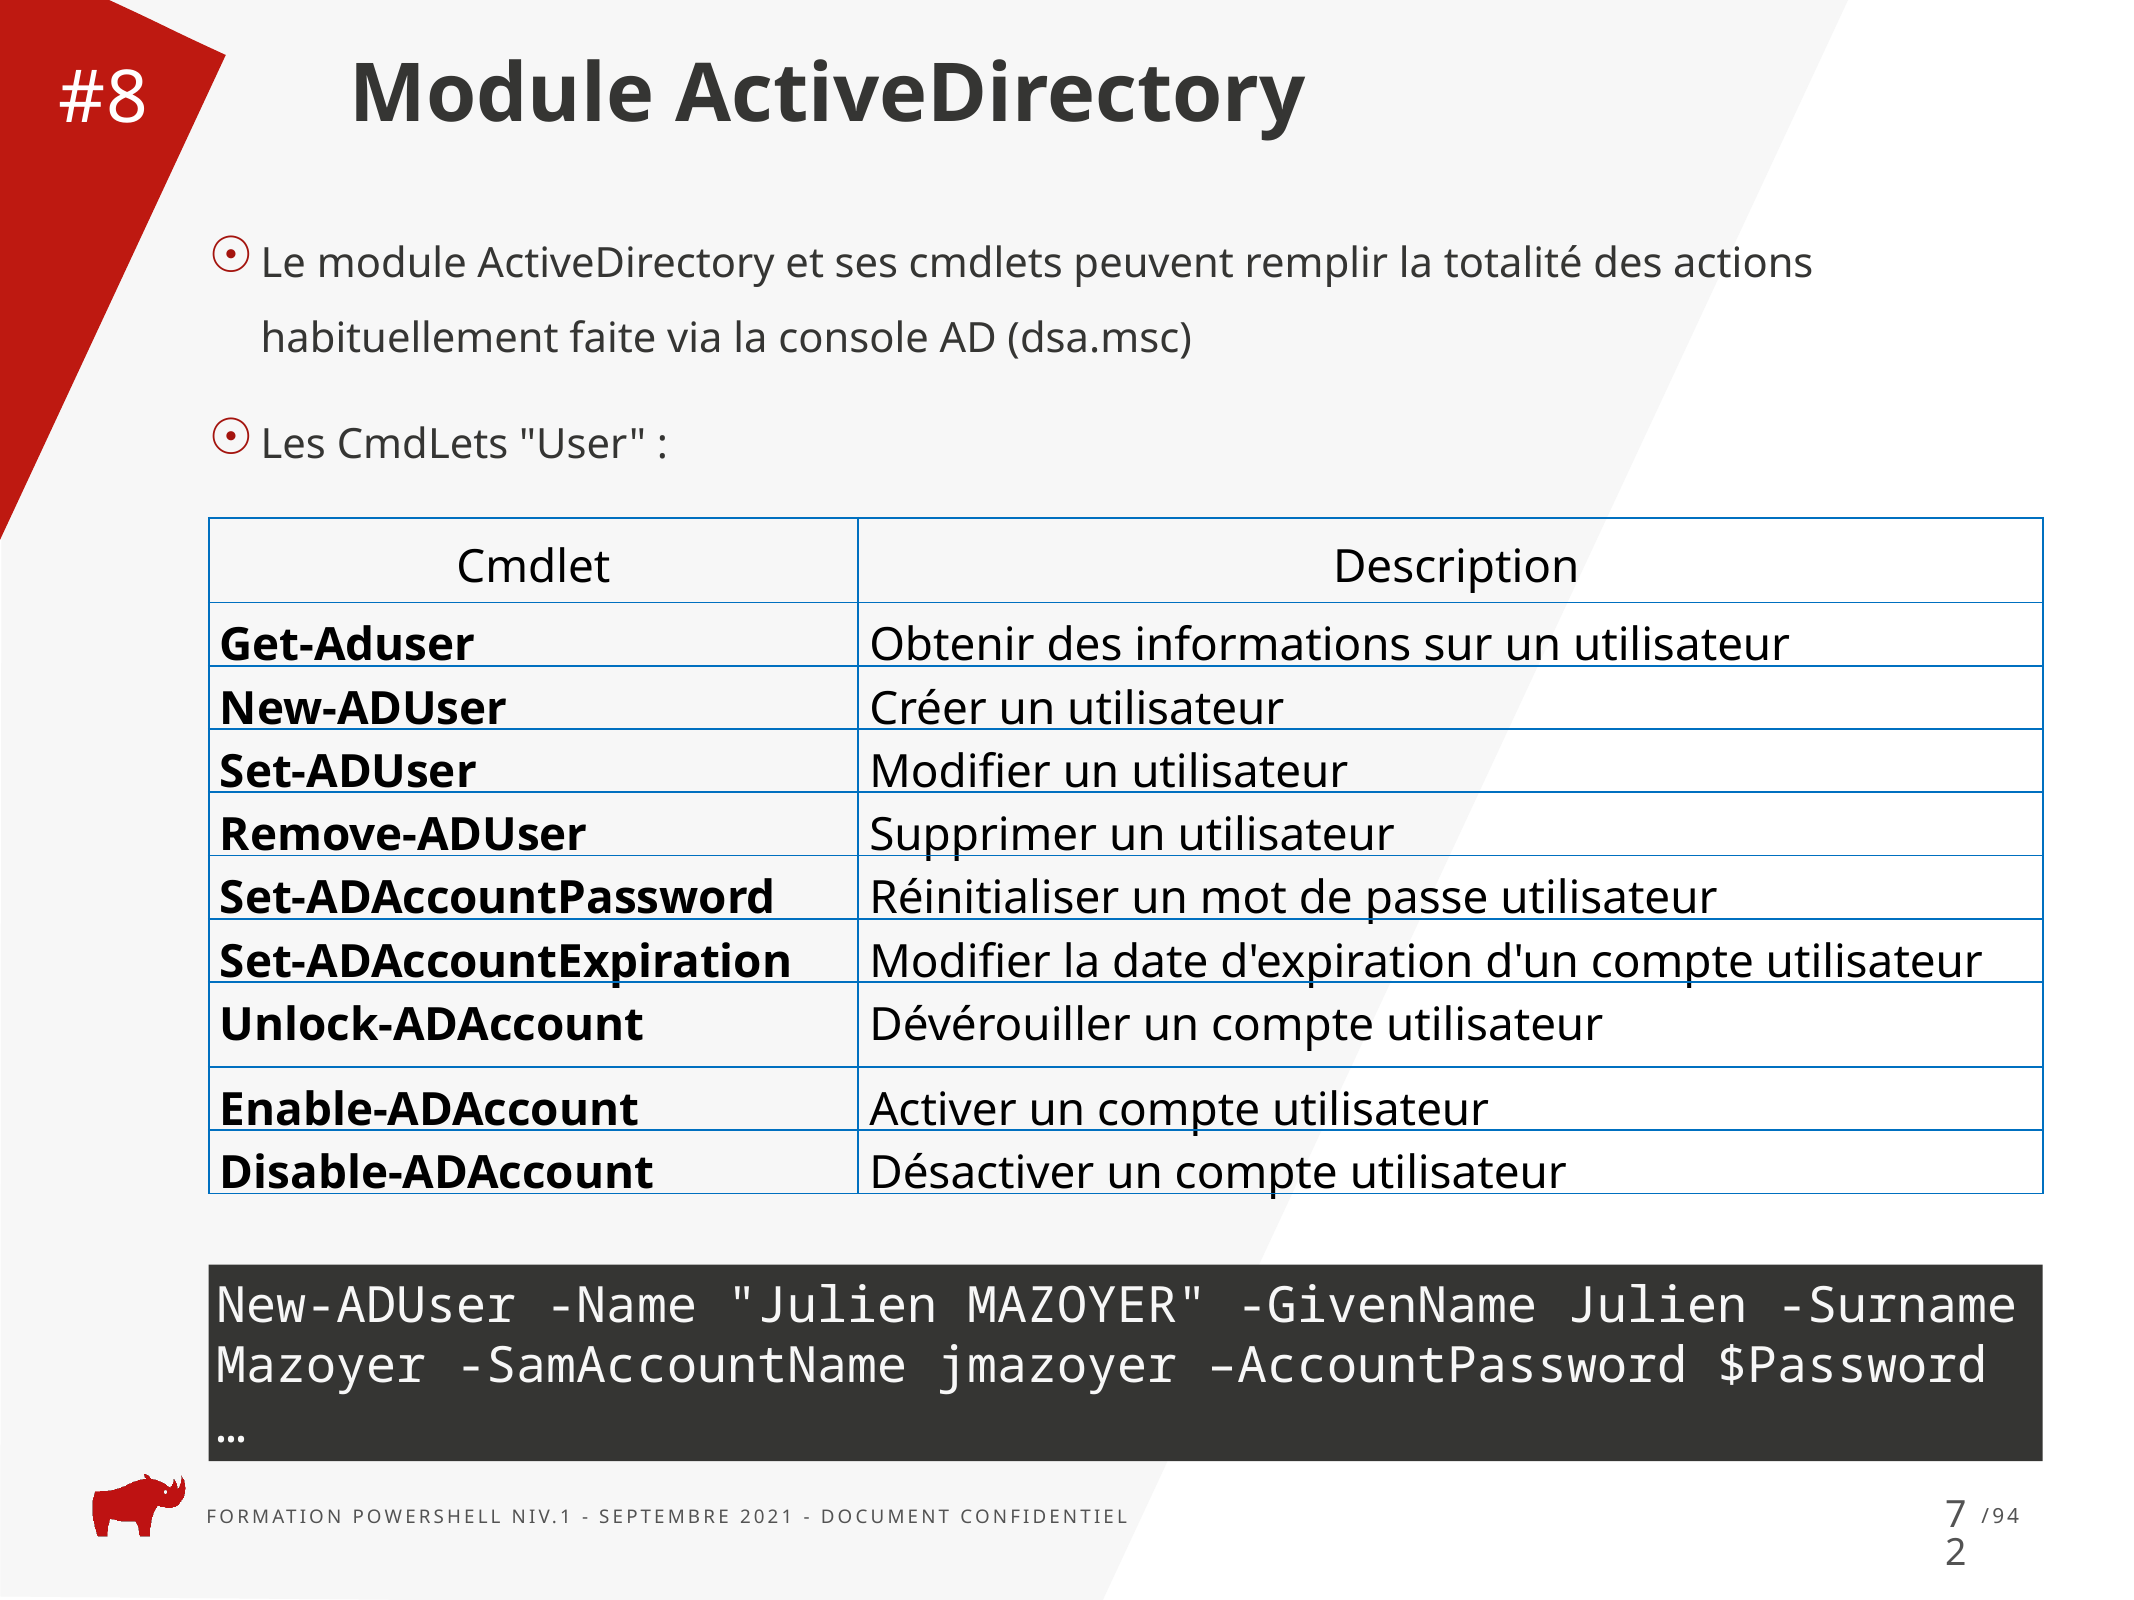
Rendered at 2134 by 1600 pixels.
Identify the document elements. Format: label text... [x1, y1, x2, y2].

table_cell Dévérouiller un compte utilisateur [859, 983, 2042, 1066]
table_cell Modifier la date d'expiration d'un compte utilisateur [859, 920, 2042, 981]
picture [44, 1440, 230, 1572]
table_cell Réinitialiser un mot de passe utilisateur [859, 856, 2042, 918]
table_cell Set-ADAccountPassword [210, 856, 857, 918]
table_cell Set-ADAccountExpiration [210, 920, 857, 981]
table_cell Supprimer un utilisateur [859, 793, 2042, 855]
table_cell Remove-ADUser [210, 793, 857, 855]
table_cell New-ADUser [210, 667, 857, 728]
table_cell Enable-ADAccount [210, 1068, 857, 1129]
table_cell Modifier un utilisateur [859, 730, 2042, 791]
table_cell Disable-ADAccount [210, 1131, 857, 1193]
table_cell Get-Aduser [210, 603, 857, 665]
text_box New-ADUser -Name "Julien MAZOYER" -GivenName Julien -Surname Mazoyer -SamAccountName jmazoyer –AccountPassword $Password … [208, 1264, 2043, 1462]
table_cell Set-ADUser [210, 730, 857, 791]
table_cell Désactiver un compte utilisateur [859, 1131, 2042, 1193]
text_box Le module ActiveDirectory et ses cmdlets peuvent remplir la totalité des actions habituellement faite via la console AD (dsa.msc) Les CmdLets "User" : [208, 211, 2090, 1340]
table_cell Créer un utilisateur [859, 667, 2042, 728]
table_cell Obtenir des informations sur un utilisateur [859, 603, 2042, 665]
table_cell Unlock-ADAccount [210, 983, 857, 1066]
title Module ActiveDirectory [340, 0, 2134, 147]
slide_number 72 [1936, 1481, 1979, 1538]
text_box #8 [50, 40, 157, 145]
table_header Description [859, 519, 2042, 602]
table_header Cmdlet [210, 519, 857, 602]
table_cell Activer un compte utilisateur [859, 1068, 2042, 1129]
